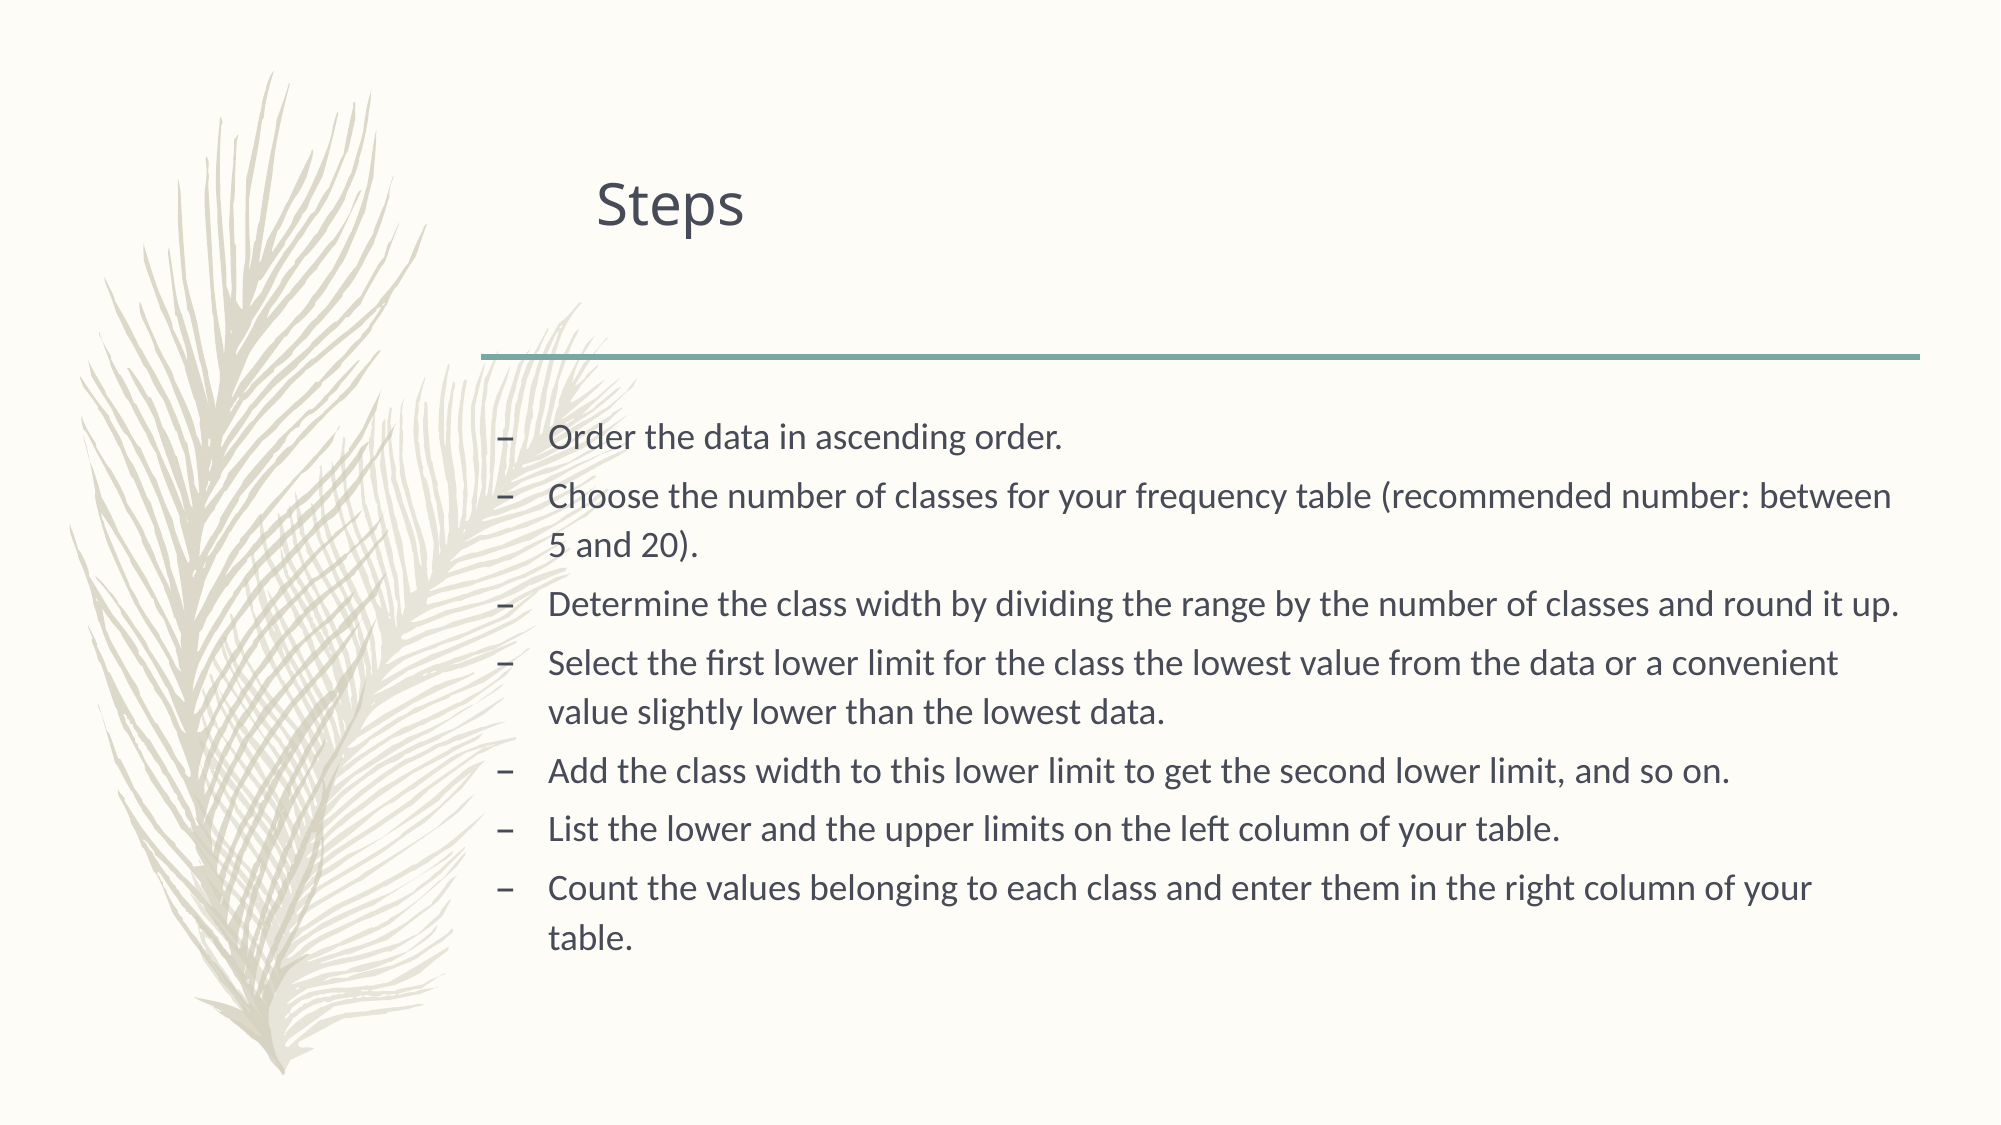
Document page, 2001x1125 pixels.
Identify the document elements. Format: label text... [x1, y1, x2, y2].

title Steps [481, 93, 1920, 350]
list Order the data in ascending order. Choose the number of classes for your frequency table (recommended number: between 5 and 20). Determine the class width by dividing the range by the number of classes and round it up. Select the first lower limit for the class the lowest value from the data or a convenient value slightly lower than the lowest data. Add the class width to this lower limit to get the second lower limit, and so on. List the lower and the upper limits on the left column of your table. Count the values belonging to each class and enter them in the right column of your table. [481, 399, 1920, 999]
